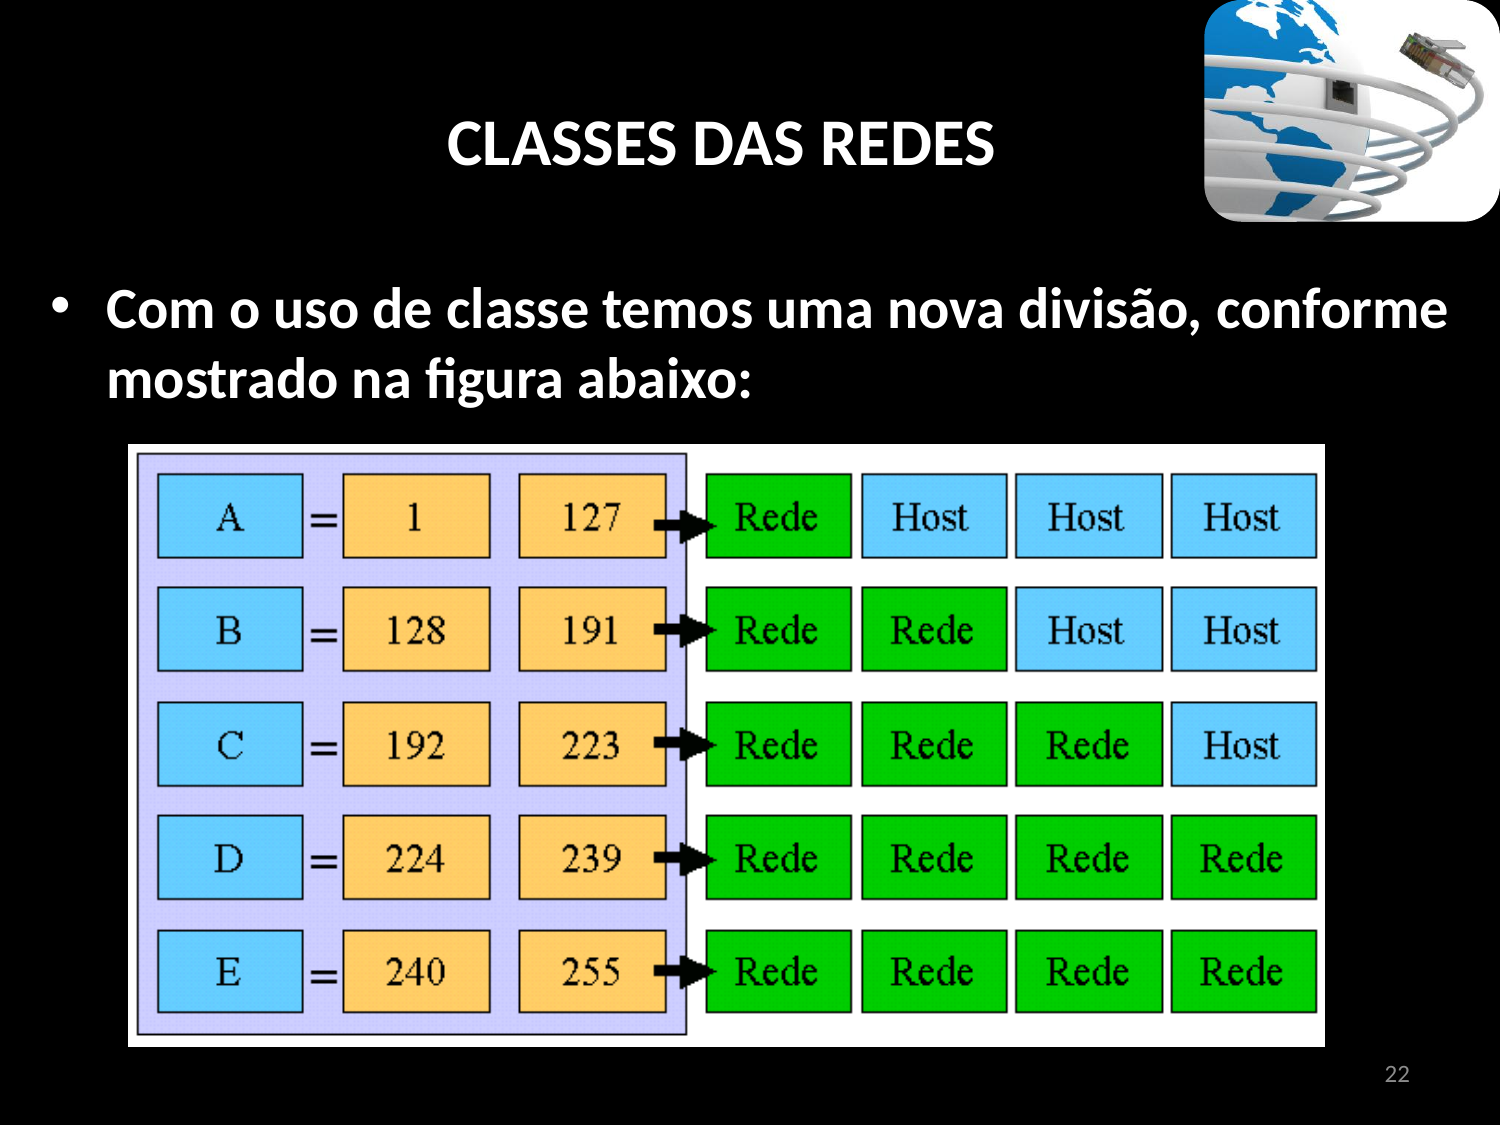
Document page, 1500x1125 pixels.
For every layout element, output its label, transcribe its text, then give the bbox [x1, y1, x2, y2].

picture [1204, 0, 1500, 222]
title Classes das Redes [46, 45, 1221, 233]
picture [128, 444, 1325, 1047]
list Com o uso de classe temos uma nova divisão, conforme mostrado na figura abaixo: [35, 262, 1500, 1125]
slide_number 22 [1074, 1042, 1425, 1103]
